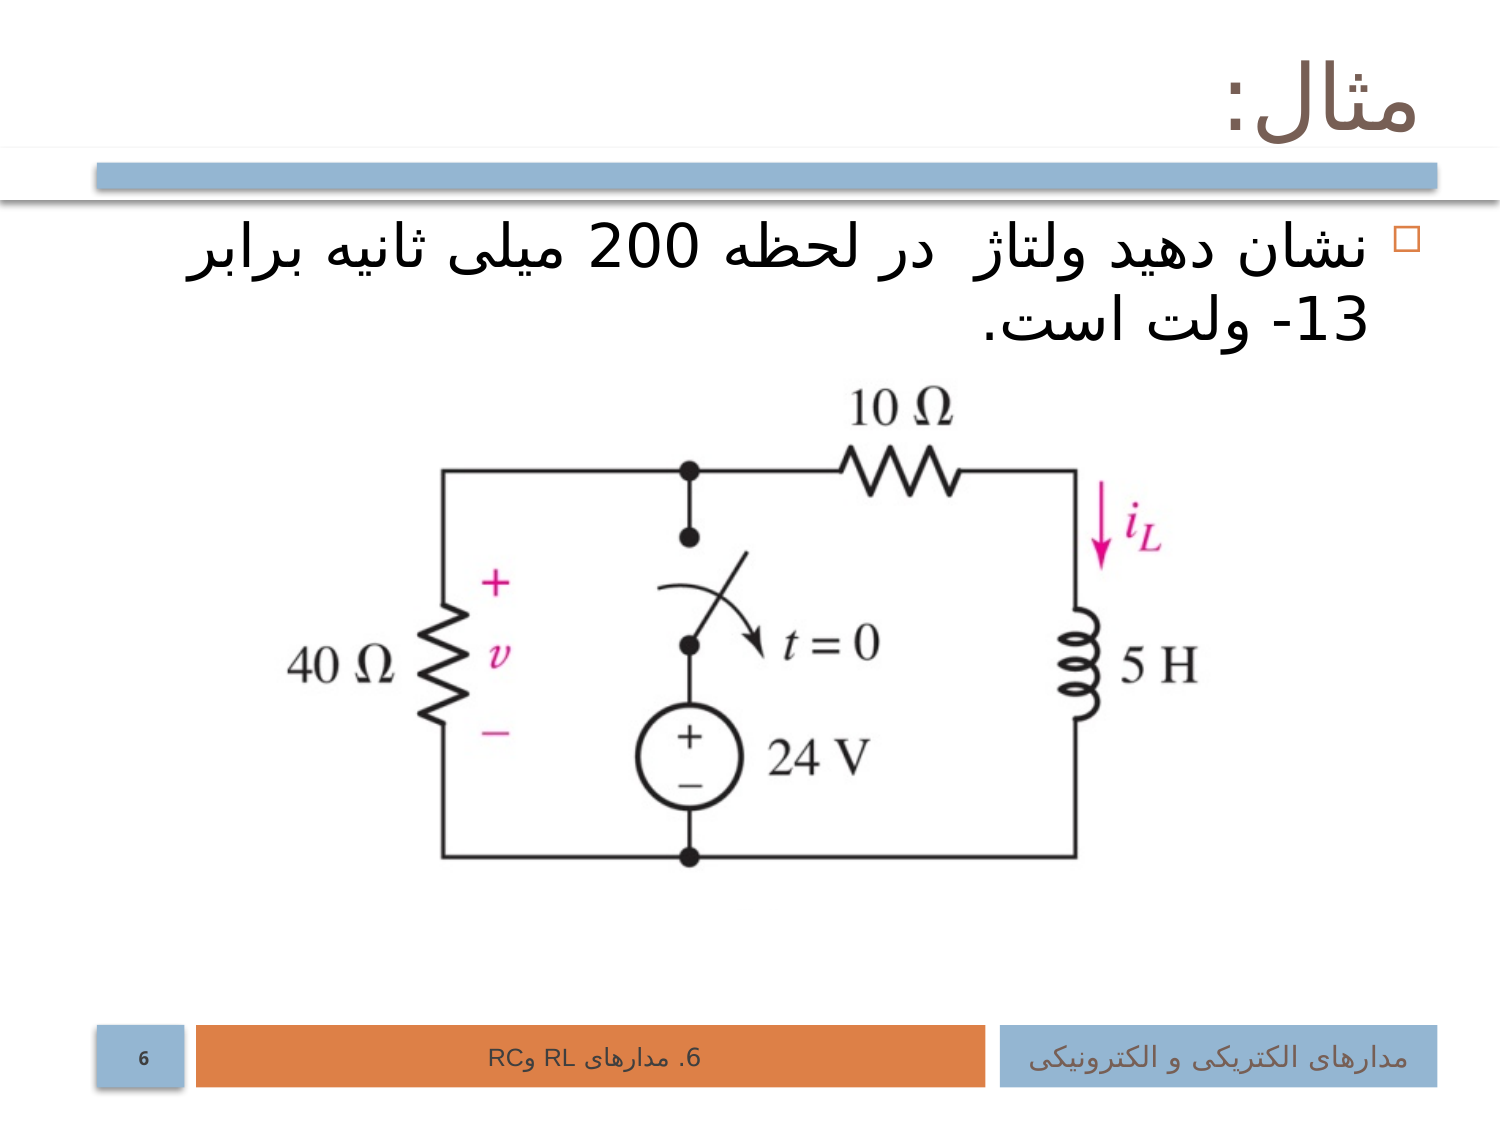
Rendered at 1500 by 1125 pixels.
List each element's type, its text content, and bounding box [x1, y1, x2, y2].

title مثال: [100, 37, 1438, 150]
footer 6. مدارهای RL وRC [196, 1025, 986, 1088]
slide_number 6 [99, 1038, 188, 1079]
picture [187, 374, 1254, 910]
slide_number مدارهای الکتریکی و الکترونیکی [999, 1025, 1438, 1088]
